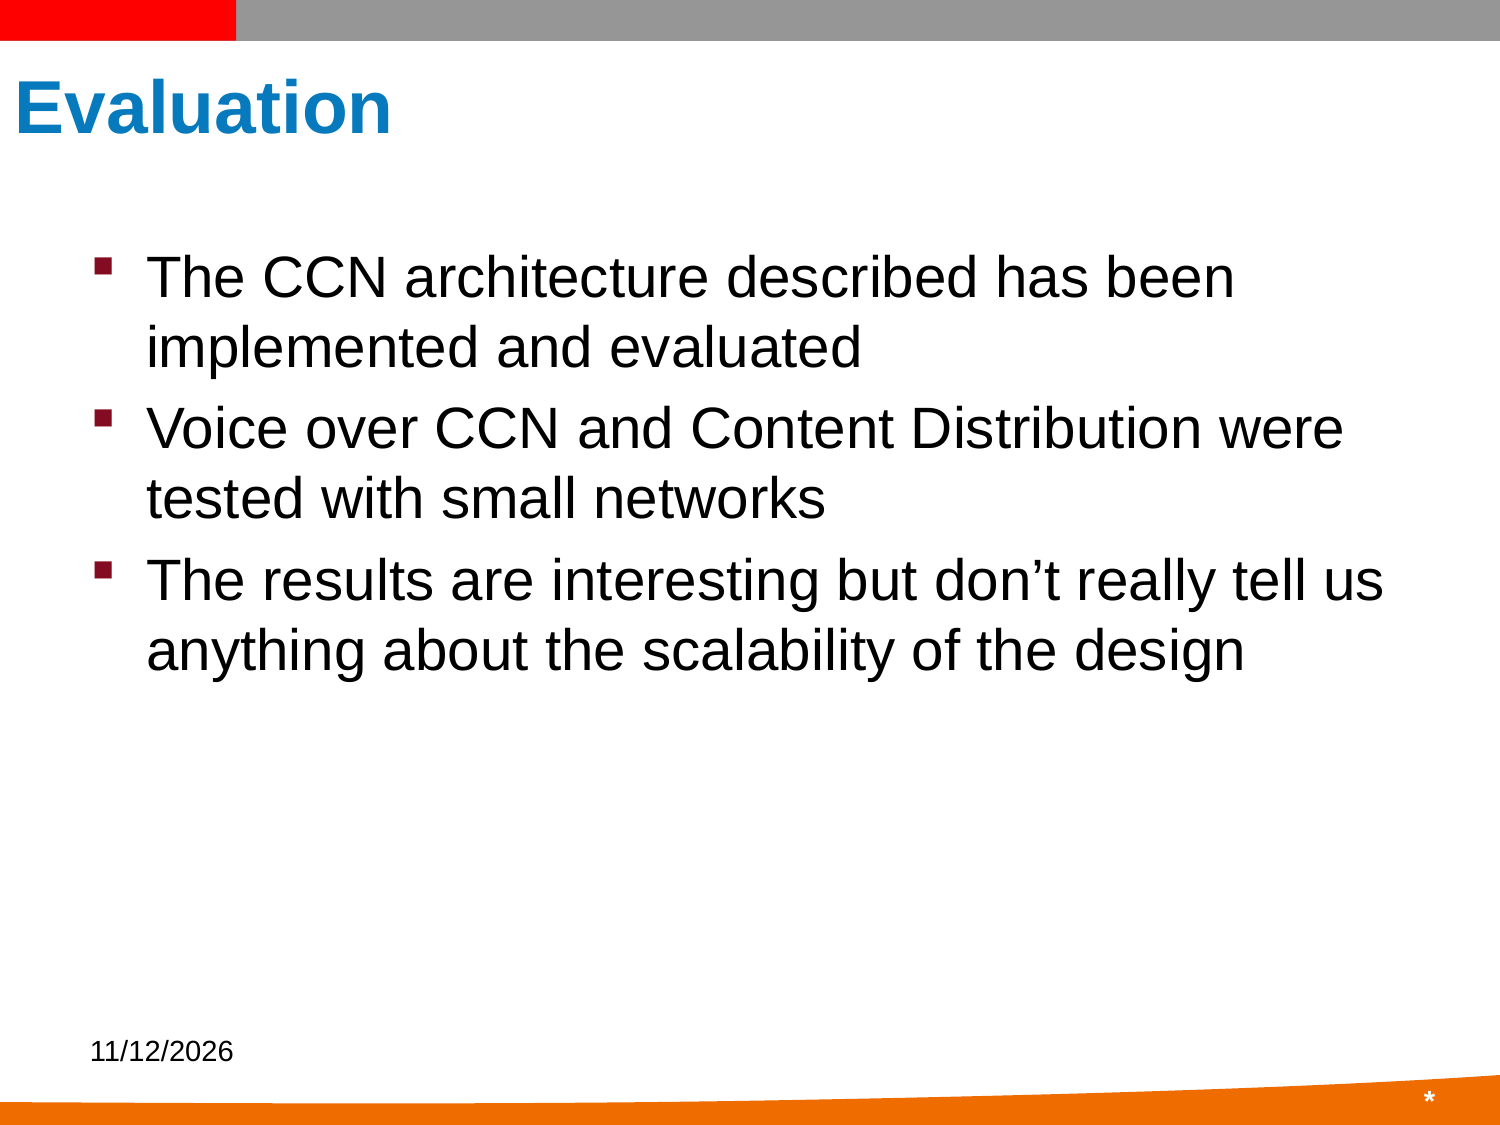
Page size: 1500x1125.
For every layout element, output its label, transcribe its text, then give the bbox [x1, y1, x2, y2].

slide_number 45 [1074, 1024, 1425, 1103]
list The CCN architecture described has been implemented and evaluated Voice over CCN and Content Distribution were tested with small networks The results are interesting but don’t really tell us anything about the scalability of the design [74, 231, 1426, 1036]
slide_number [75, 1024, 425, 1103]
title Evaluation [0, 47, 1463, 160]
